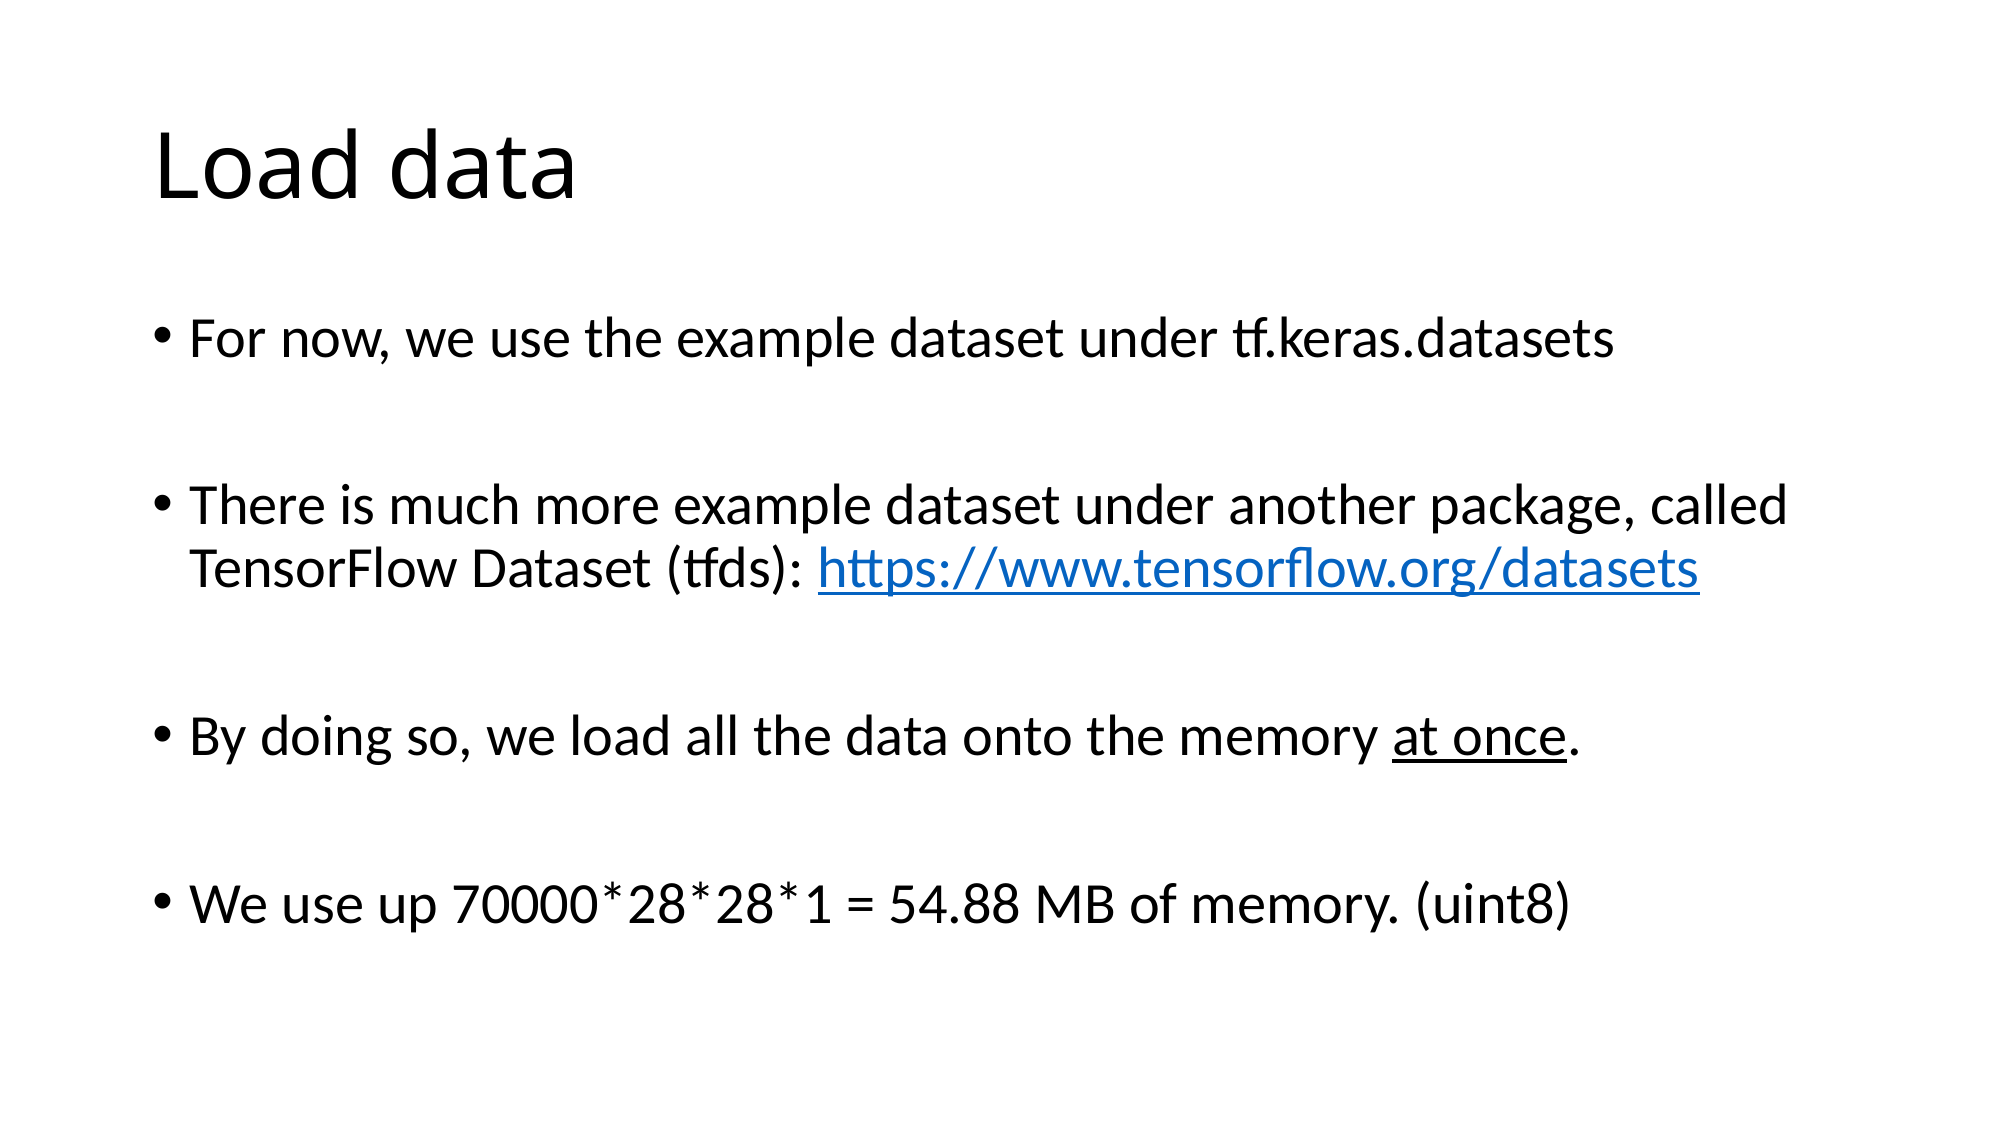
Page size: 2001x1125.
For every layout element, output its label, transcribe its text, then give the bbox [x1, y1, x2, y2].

list For now, we use the example dataset under tf.keras.datasets There is much more example dataset under another package, called TensorFlow Dataset (tfds): https://www.tensorflow.org/datasets By doing so, we load all the data onto the memory at once. We use up 70000*28*28*1 = 54.88 MB of memory. (uint8) [137, 299, 1863, 1014]
title Load data [137, 59, 1863, 278]
